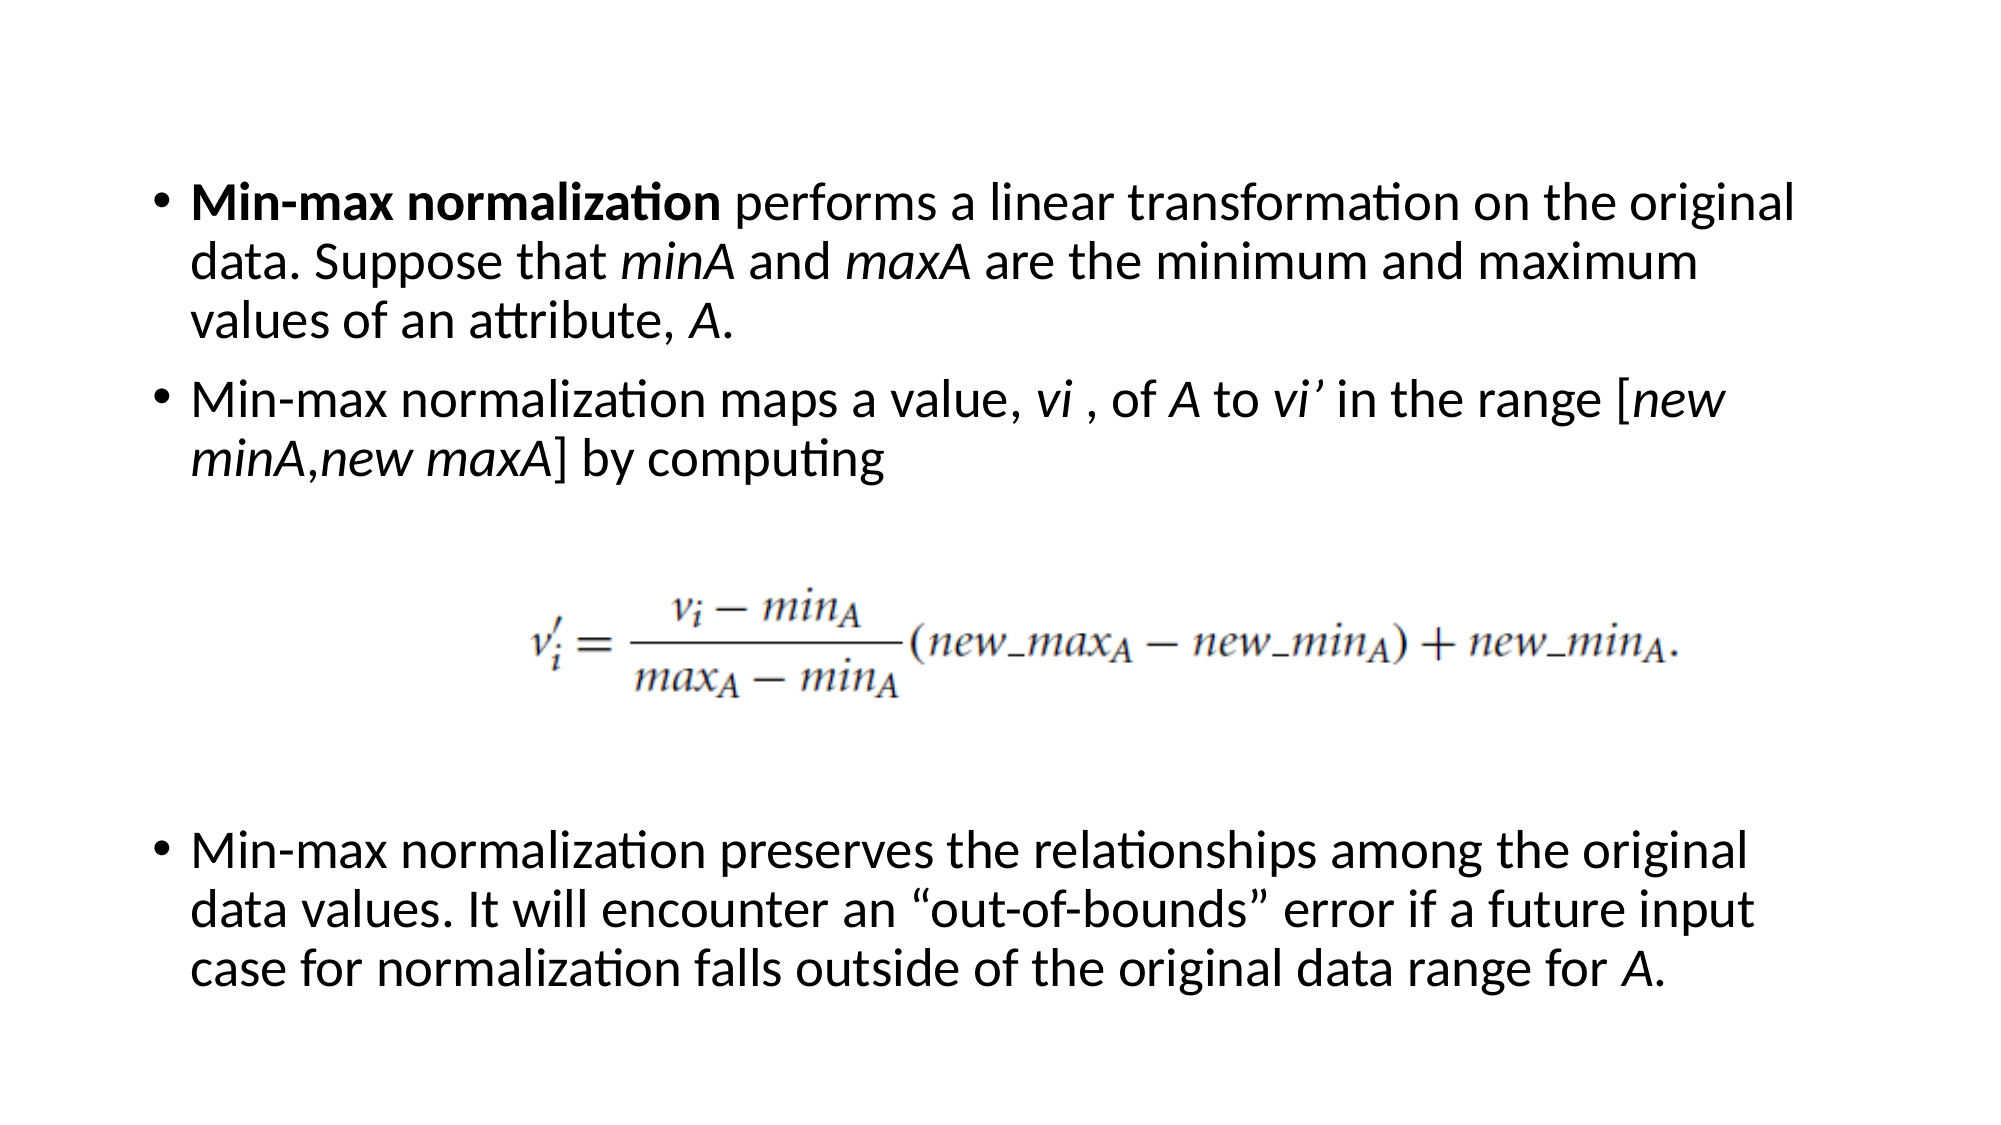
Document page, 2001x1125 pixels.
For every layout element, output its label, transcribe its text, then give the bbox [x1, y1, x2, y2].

picture [449, 545, 1723, 723]
list Min-max normalization performs a linear transformation on the original data. Suppose that minA and maxA are the minimum and maximum values of an attribute, A. Min-max normalization maps a value, vi , of A to vi’ in the range [new minA,new maxA] by computing Min-max normalization preserves the relationships among the original data values. It will encounter an “out-of-bounds” error if a future input case for normalization falls outside of the original data range for A. [137, 165, 1863, 1014]
